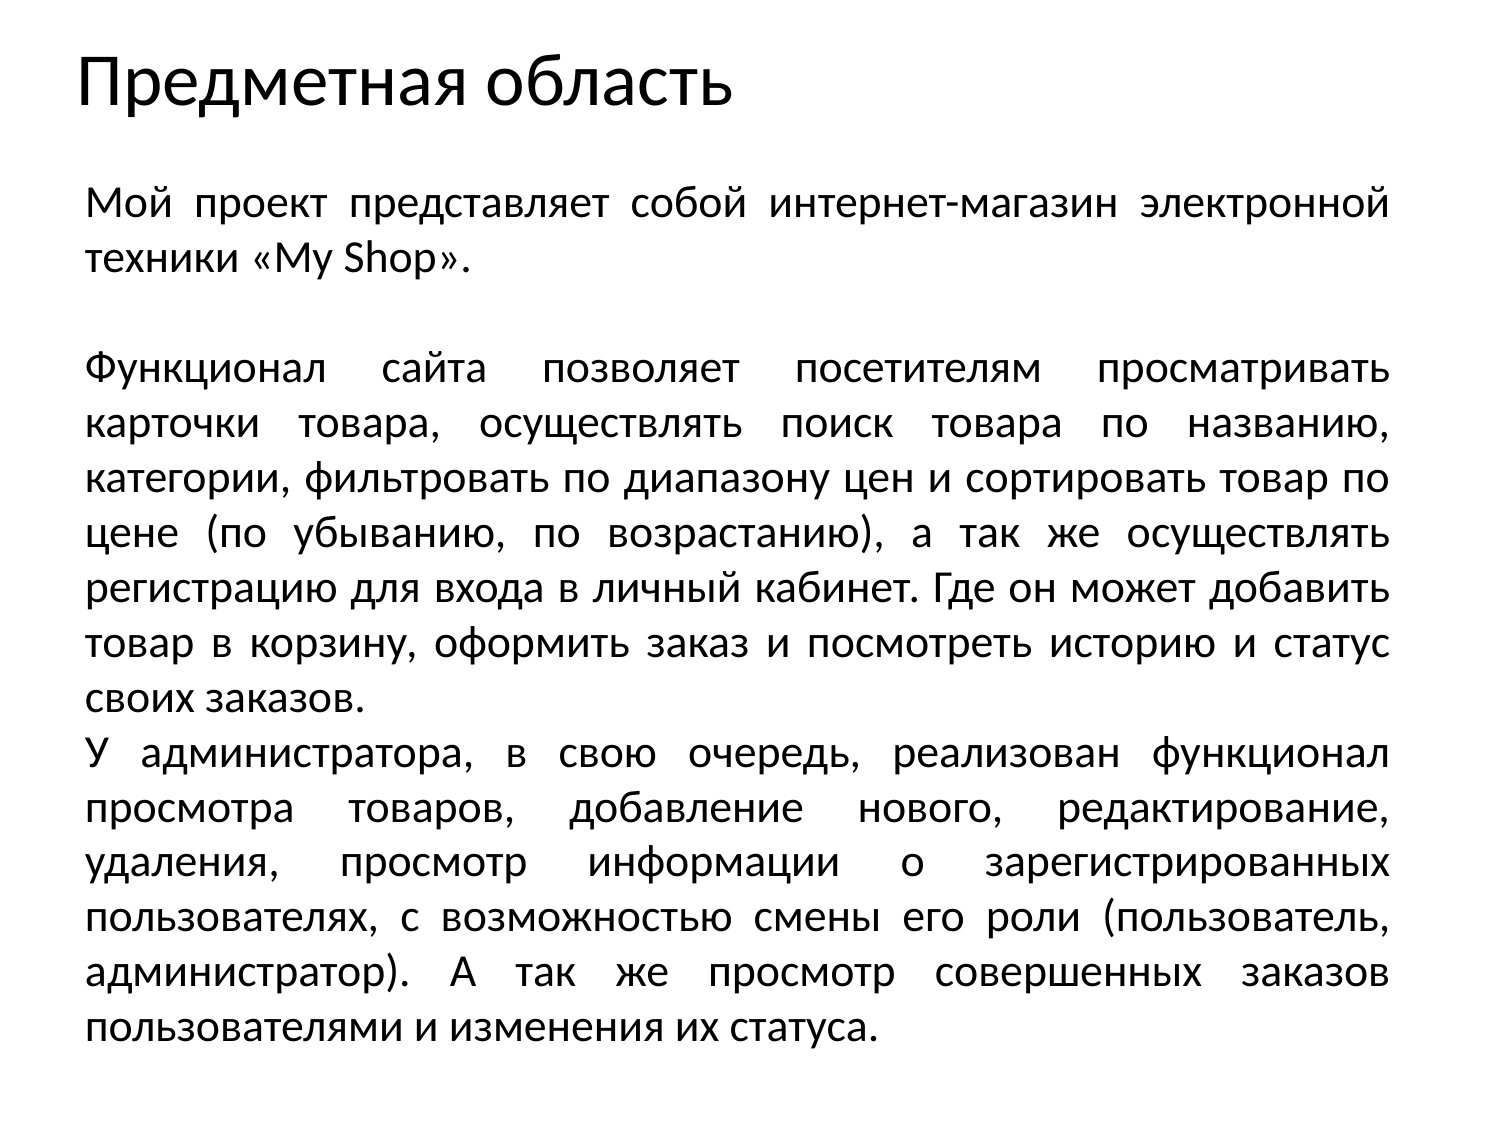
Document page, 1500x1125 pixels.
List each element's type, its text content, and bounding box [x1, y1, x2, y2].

text_box Мой проект представляет собой интернет-магазин электронной техники «My Shop». Функционал сайта позволяет посетителям просматривать карточки товара, осуществлять поиск товара по названию, категории, фильтровать по диапазону цен и сортировать товар по цене (по убыванию, по возрастанию), а так же осуществлять регистрацию для входа в личный кабинет. Где он может добавить товар в корзину, оформить заказ и посмотреть историю и статус своих заказов. У администратора, в свою очередь, реализован функционал просмотра товаров, добавление нового, редактирование, удаления, просмотр информации о зарегистрированных пользователях, с возможностью смены его роли (пользователь, администратор). А так же просмотр совершенных заказов пользователями и изменения их статуса. [70, 163, 1407, 1059]
text_box Предметная область [62, 23, 750, 129]
